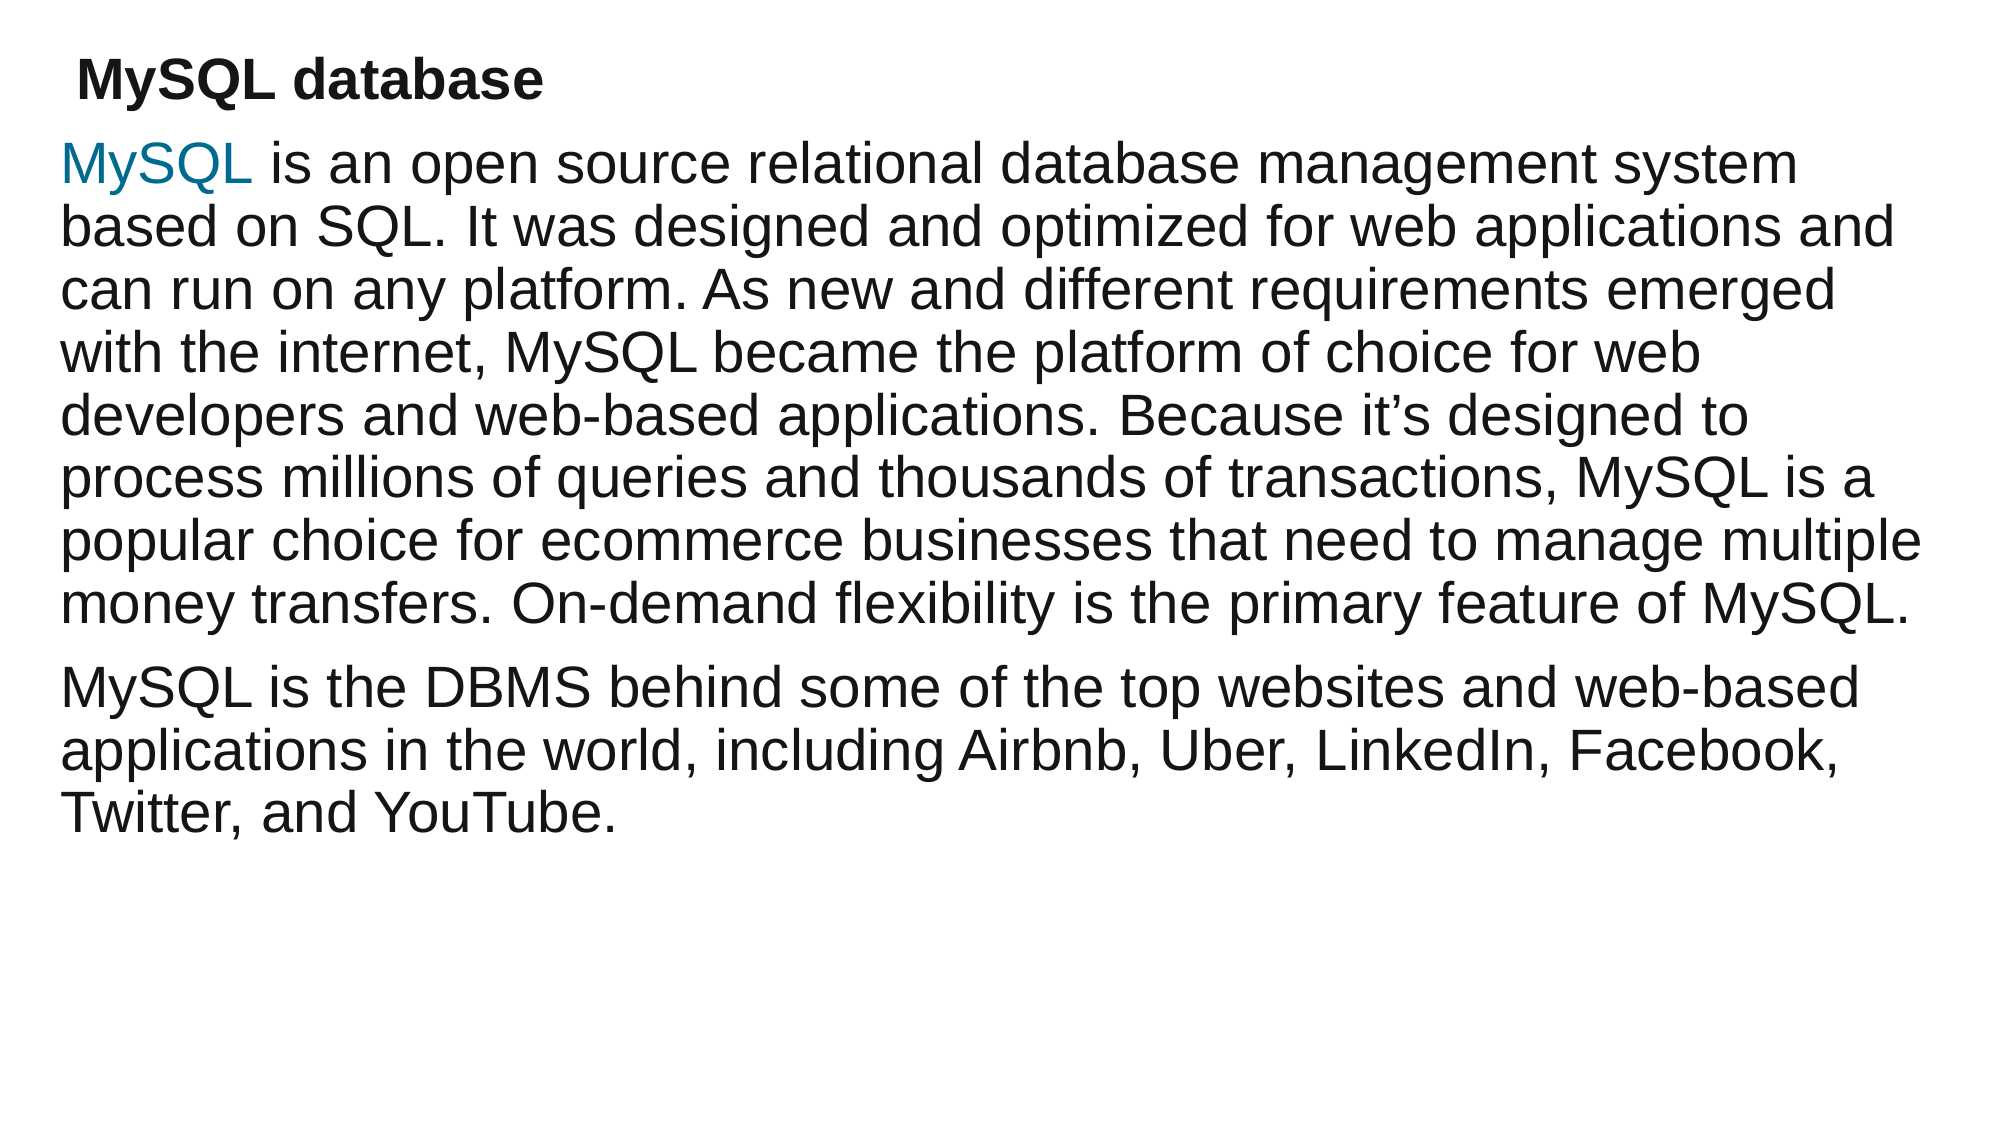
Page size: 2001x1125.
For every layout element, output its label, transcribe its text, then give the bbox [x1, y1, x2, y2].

list MySQL database MySQL is an open source relational database management system based on SQL. It was designed and optimized for web applications and can run on any platform. As new and different requirements emerged with the internet, MySQL became the platform of choice for web developers and web-based applications. Because it’s designed to process millions of queries and thousands of transactions, MySQL is a popular choice for ecommerce businesses that need to manage multiple money transfers. On-demand flexibility is the primary feature of MySQL. MySQL is the DBMS behind some of the top websites and web-based applications in the world, including Airbnb, Uber, LinkedIn, Facebook, Twitter, and YouTube. [45, 42, 1956, 1014]
